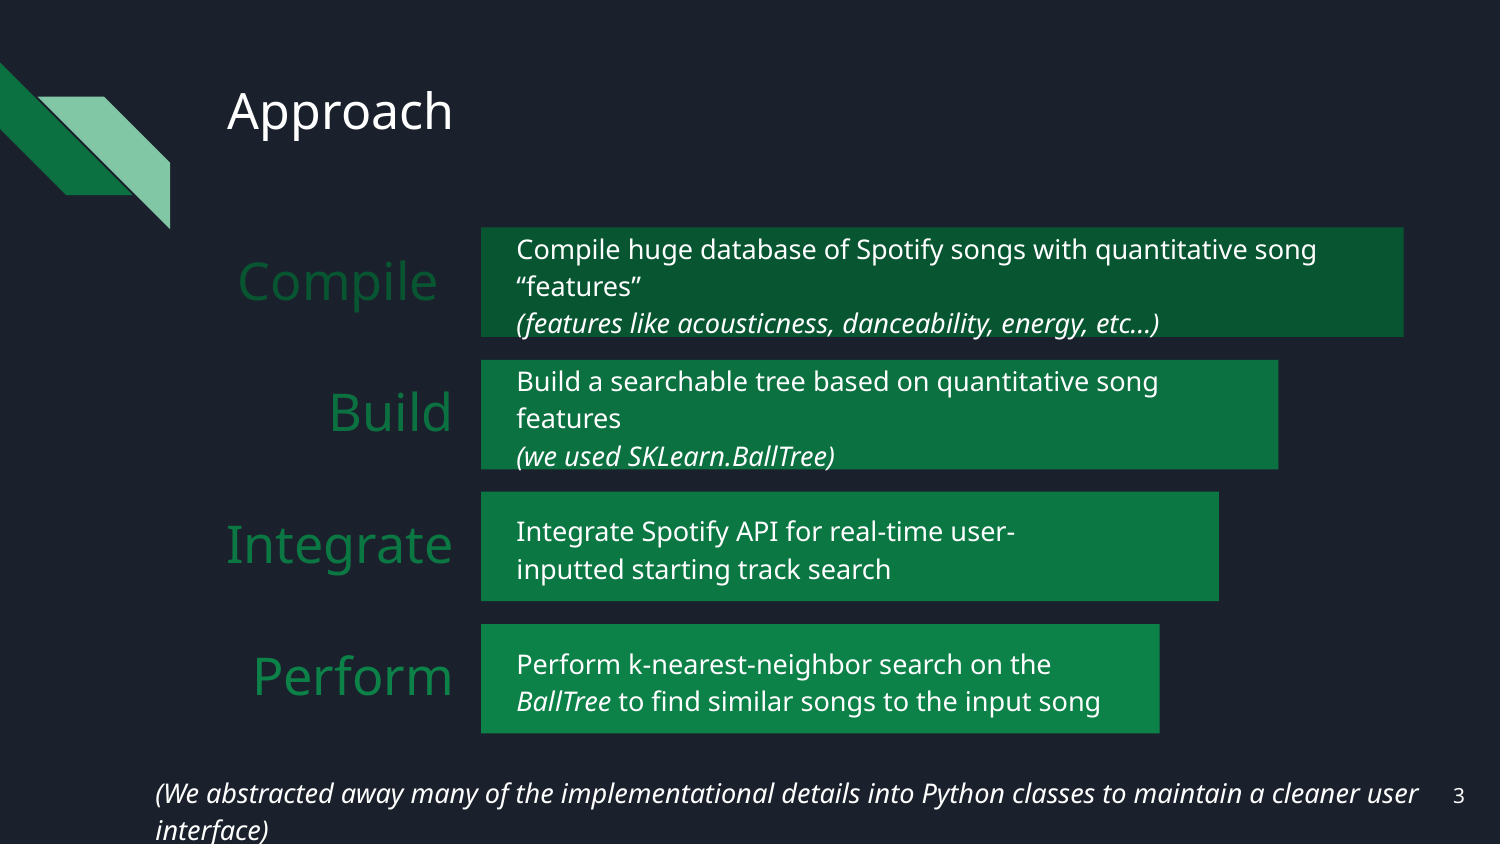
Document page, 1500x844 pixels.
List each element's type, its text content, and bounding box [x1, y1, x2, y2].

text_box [217, 623, 1160, 734]
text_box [195, 491, 1220, 602]
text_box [95, 359, 1279, 470]
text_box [126, 227, 1404, 338]
title Approach [212, 64, 1368, 215]
slide_number ‹#› [1389, 764, 1480, 830]
list (We abstracted away many of the implementational details into Python classes to maintain a cleaner user interface) [140, 756, 1440, 809]
